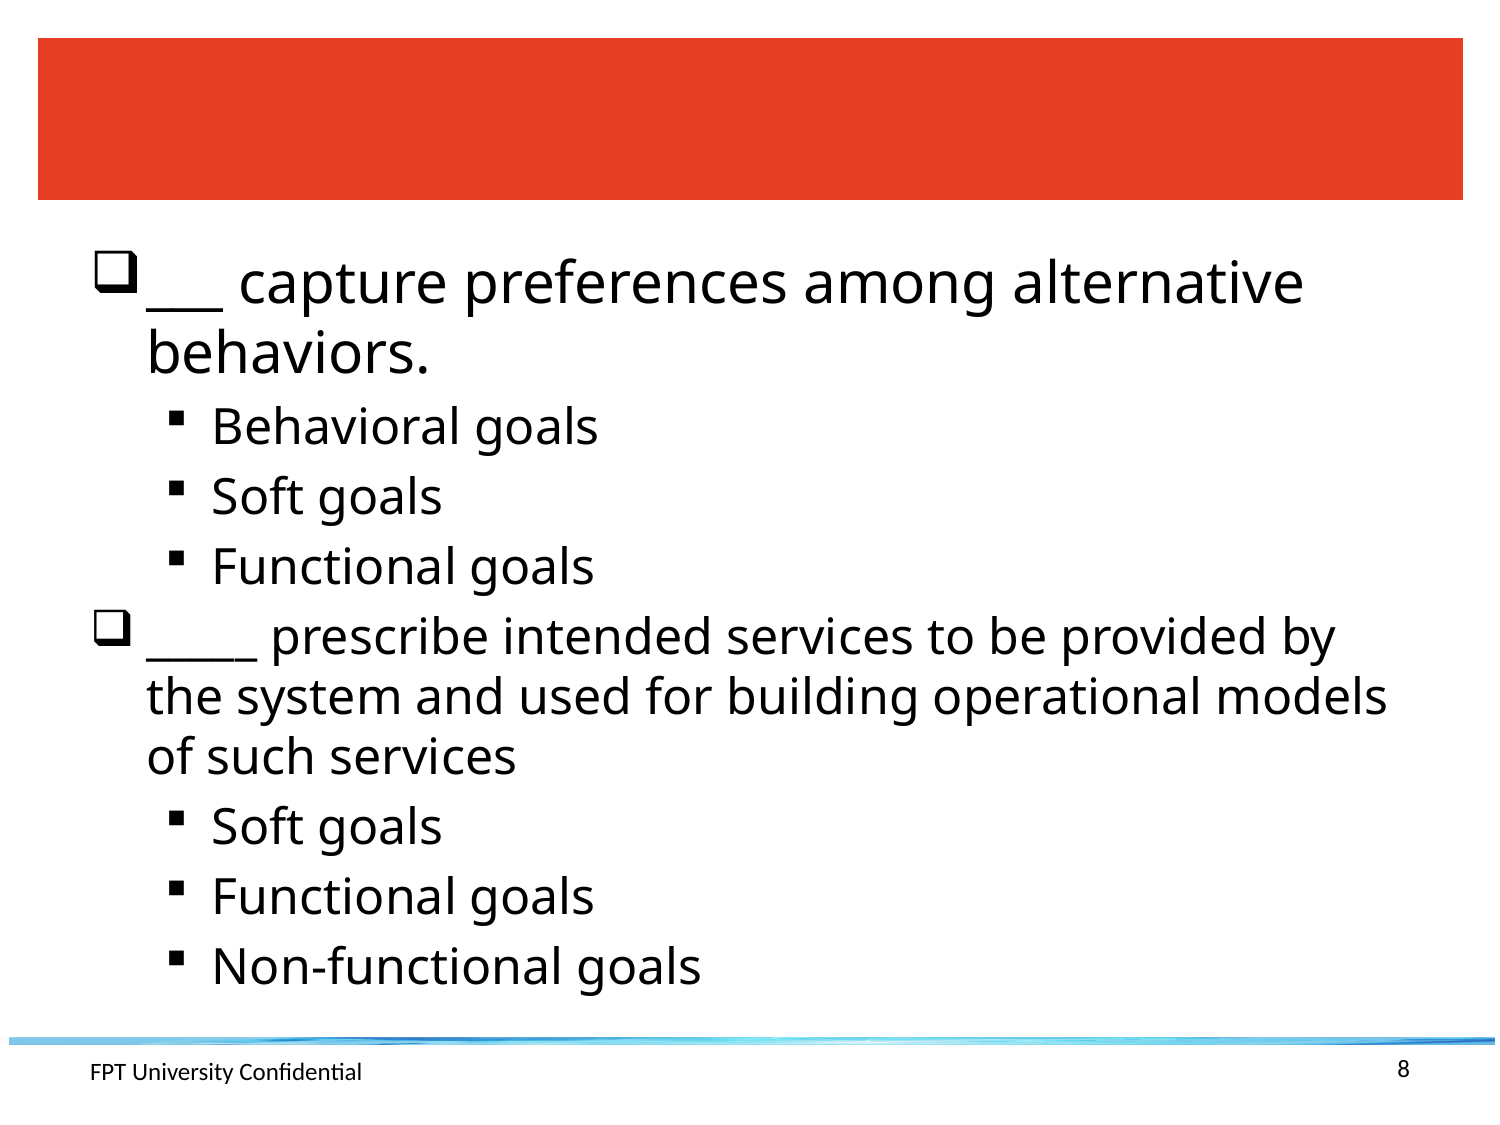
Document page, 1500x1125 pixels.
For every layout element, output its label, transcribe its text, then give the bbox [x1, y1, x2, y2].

picture [0, 1037, 1500, 1045]
list ___ capture preferences among alternative behaviors. Behavioral goals Soft goals Functional goals _____ prescribe intended services to be provided by the system and used for building operational models of such services Soft goals Functional goals Non-functional goals [75, 237, 1425, 1005]
